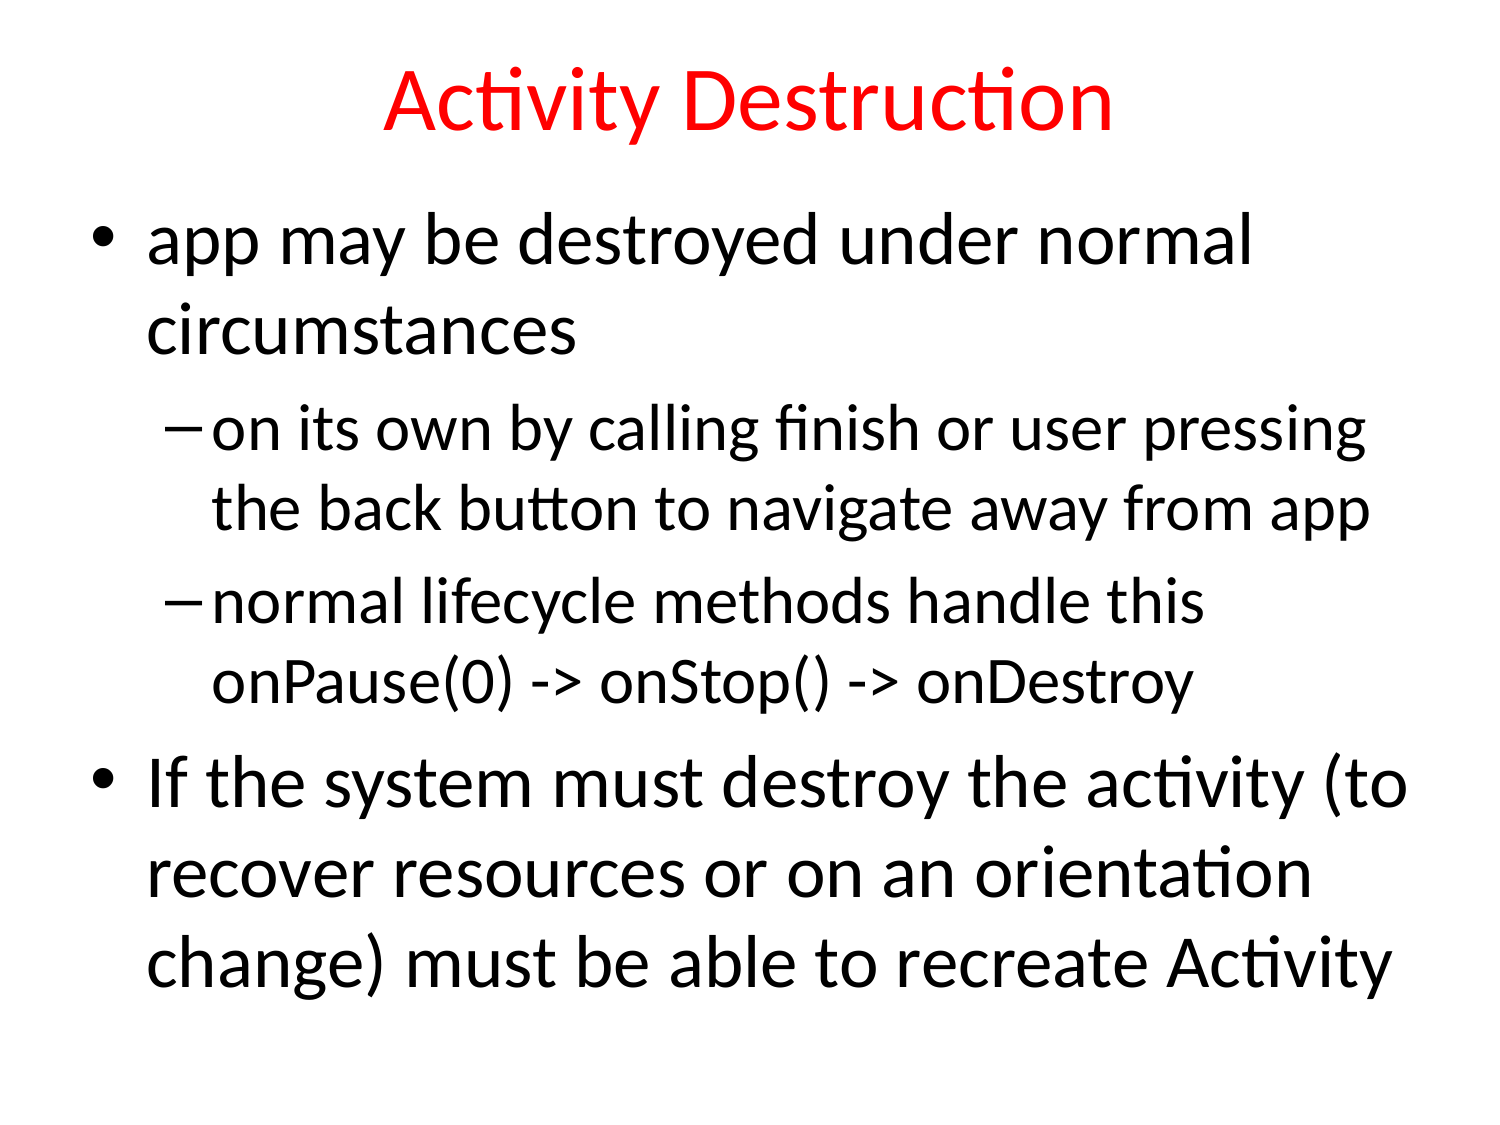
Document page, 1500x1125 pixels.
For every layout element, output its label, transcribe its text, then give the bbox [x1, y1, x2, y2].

title Activity Destruction [75, 0, 1425, 182]
list app may be destroyed under normal circumstances on its own by calling finish or user pressing the back button to navigate away from app normal lifecycle methods handle this onPause(0) -> onStop() -> onDestroy If the system must destroy the activity (to recover resources or on an orientation change) must be able to recreate Activity [75, 182, 1425, 1038]
